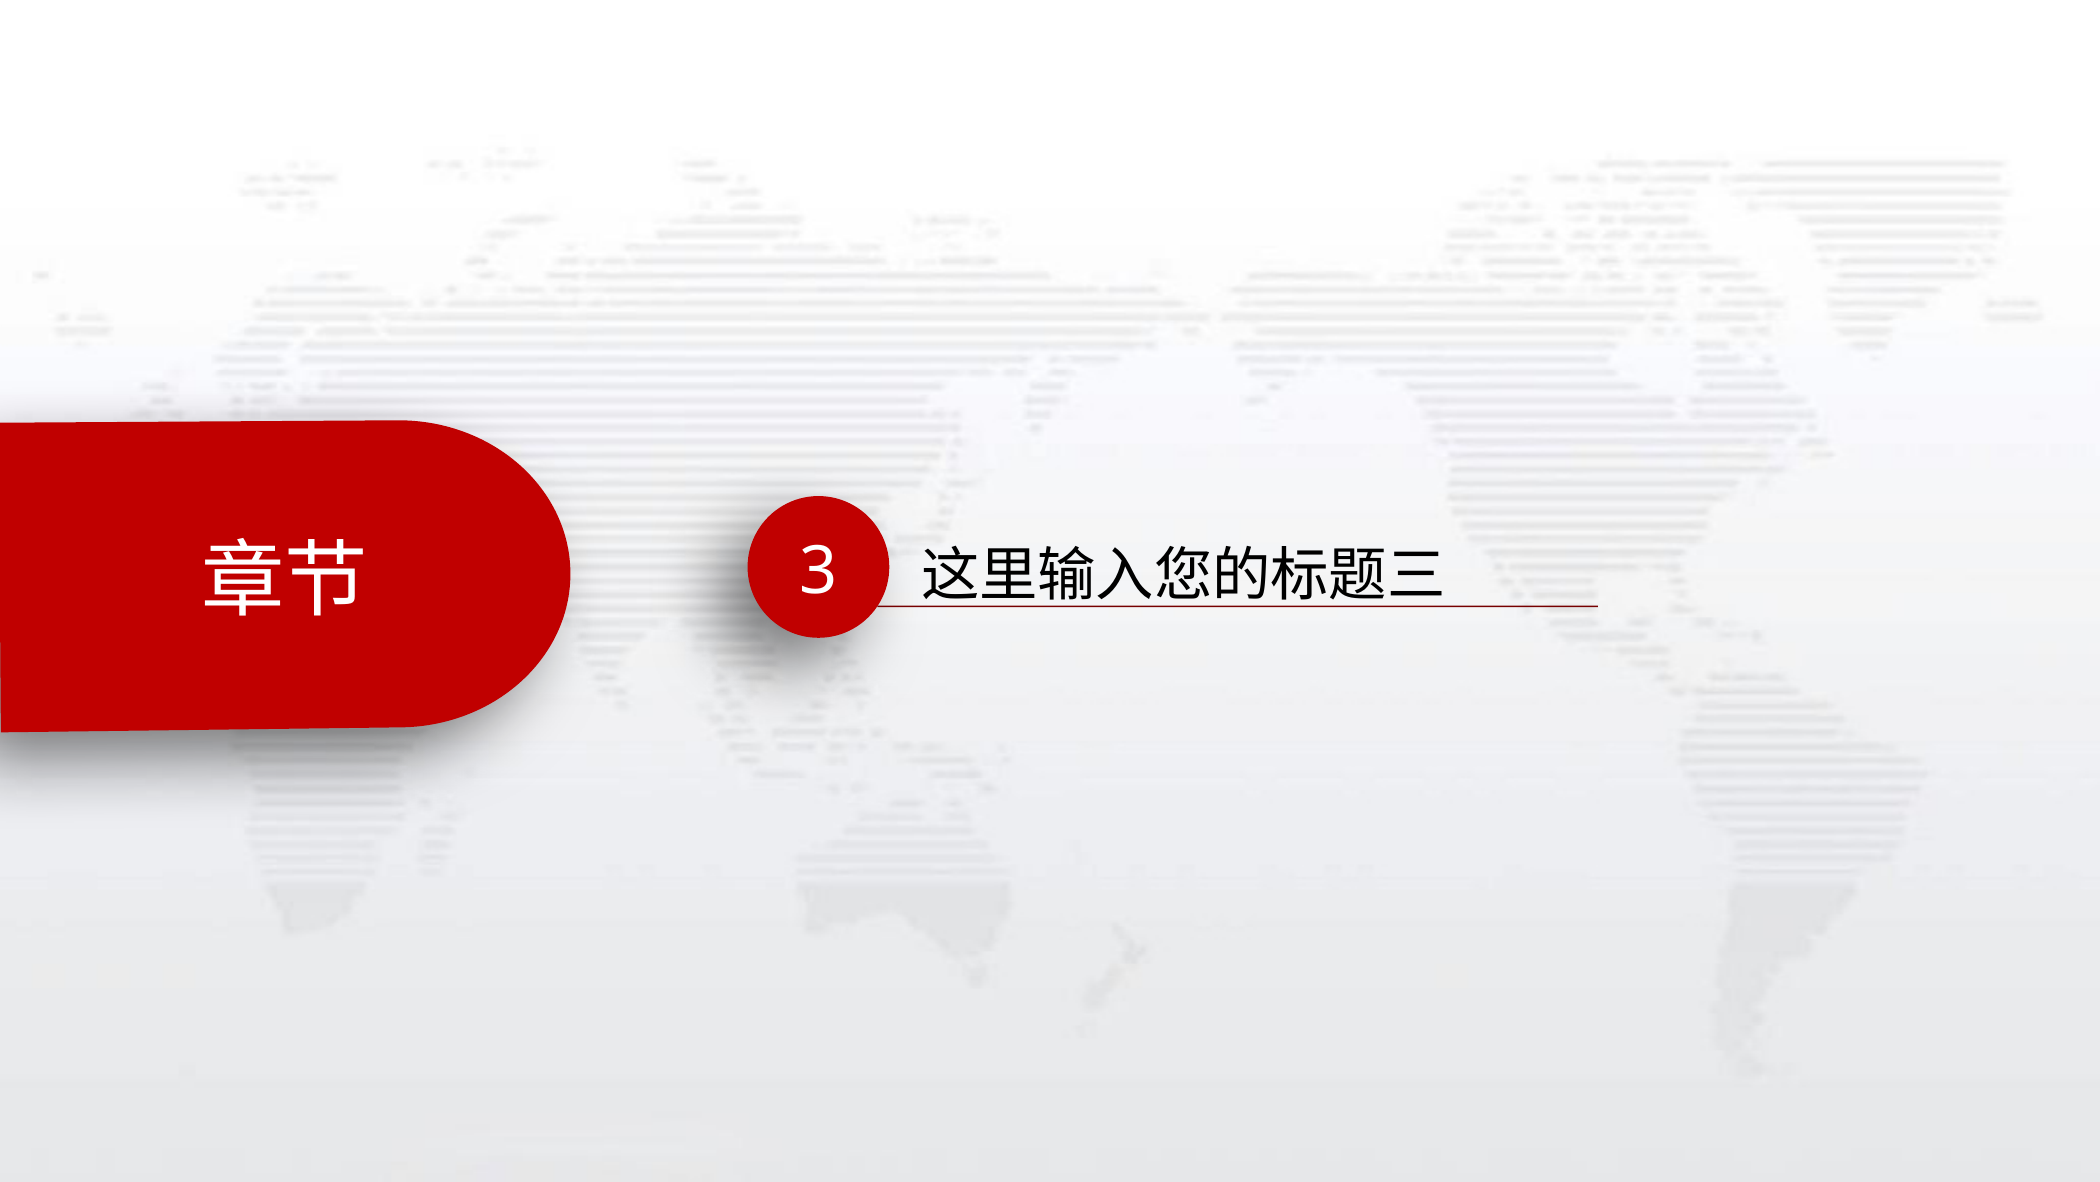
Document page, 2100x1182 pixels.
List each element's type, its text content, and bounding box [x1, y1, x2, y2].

text_box 这里输入您的标题三 [903, 607, 1464, 617]
text_box 这里输入您的标题三 [903, 528, 1464, 606]
picture [0, 0, 2100, 1182]
text_box 3 [745, 493, 892, 640]
text_box 章节 [0, 418, 573, 735]
